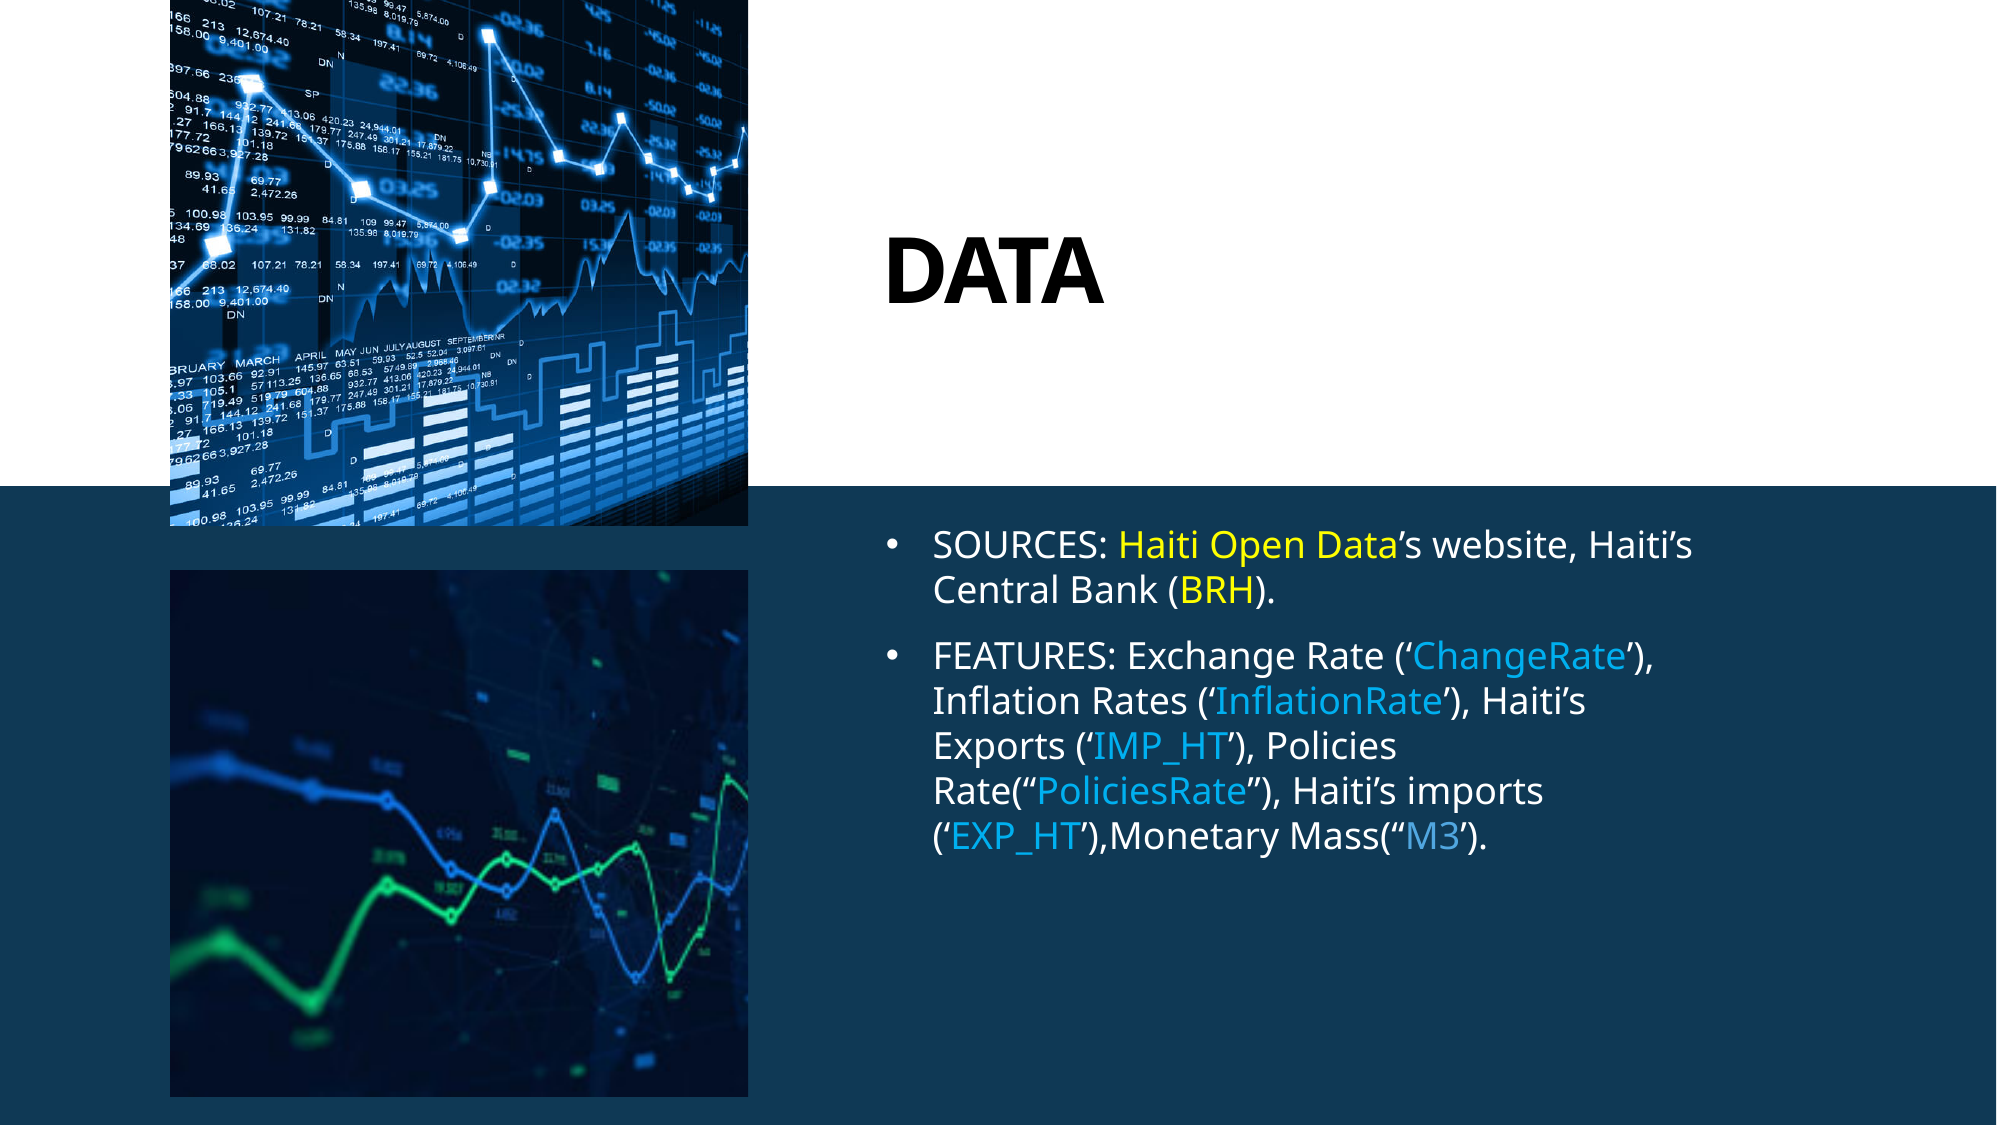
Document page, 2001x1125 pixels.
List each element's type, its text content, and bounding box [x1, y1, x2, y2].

picture [170, 0, 749, 526]
picture [660, 572, 669, 581]
title DATA [866, 148, 1922, 332]
picture [170, 570, 749, 1097]
list SOURCES: Haiti Open Data’s website, Haiti’s Central Bank (BRH). FEATURES: Exchange Rate (‘ChangeRate’), Inflation Rates (‘InflationRate’), Haiti’s Exports (‘IMP_HT’), Policies Rate(“PoliciesRate”), Haiti’s imports (‘EXP_HT’),Monetary Mass(“M3’). [0, 486, 1997, 1125]
